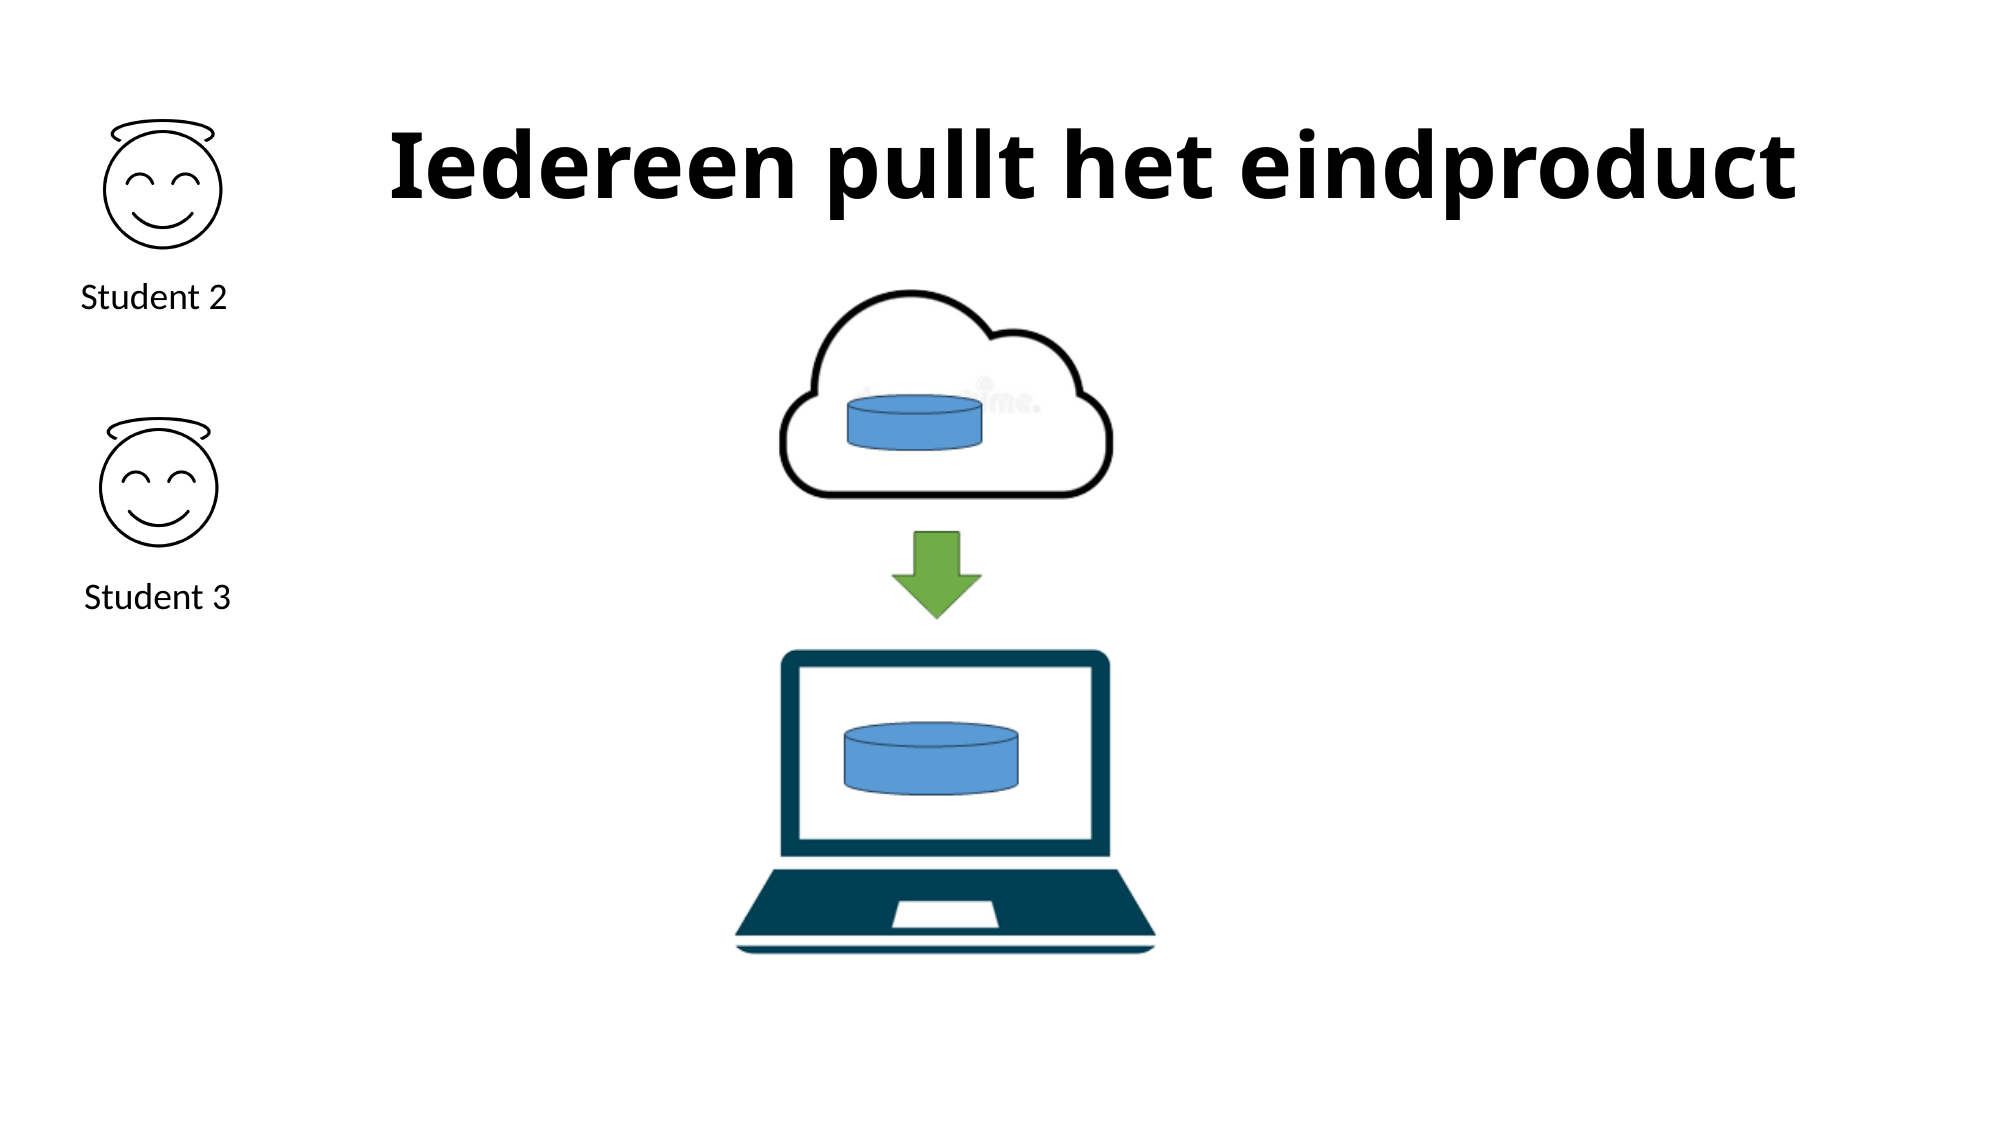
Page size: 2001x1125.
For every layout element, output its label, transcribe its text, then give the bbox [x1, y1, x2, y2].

picture [87, 114, 238, 265]
text_box Student 2 [65, 264, 251, 325]
picture [83, 412, 234, 563]
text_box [734, 289, 1159, 961]
title Iedereen pullt het eindproduct [374, 59, 1863, 278]
text_box Student 3 [69, 564, 255, 625]
